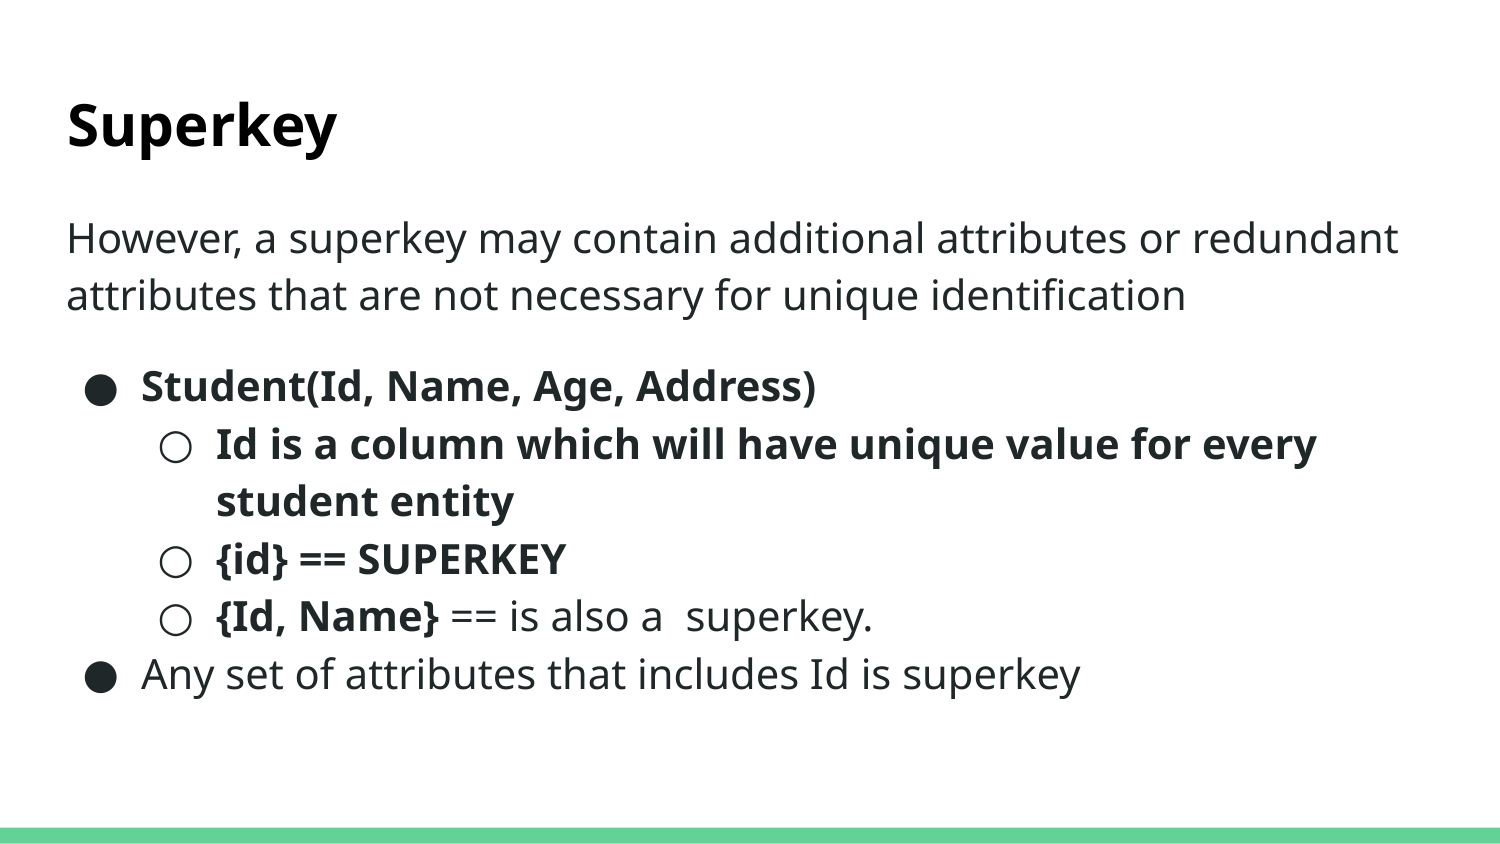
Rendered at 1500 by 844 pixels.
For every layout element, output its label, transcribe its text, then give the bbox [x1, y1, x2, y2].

list However, a superkey may contain additional attributes or redundant attributes that are not necessary for unique identification Student(Id, Name, Age, Address) Id is a column which will have unique value for every student entity {id} == SUPERKEY {Id, Name} == is also a superkey. Any set of attributes that includes Id is superkey [51, 189, 1449, 750]
title Superkey [52, 72, 1451, 167]
